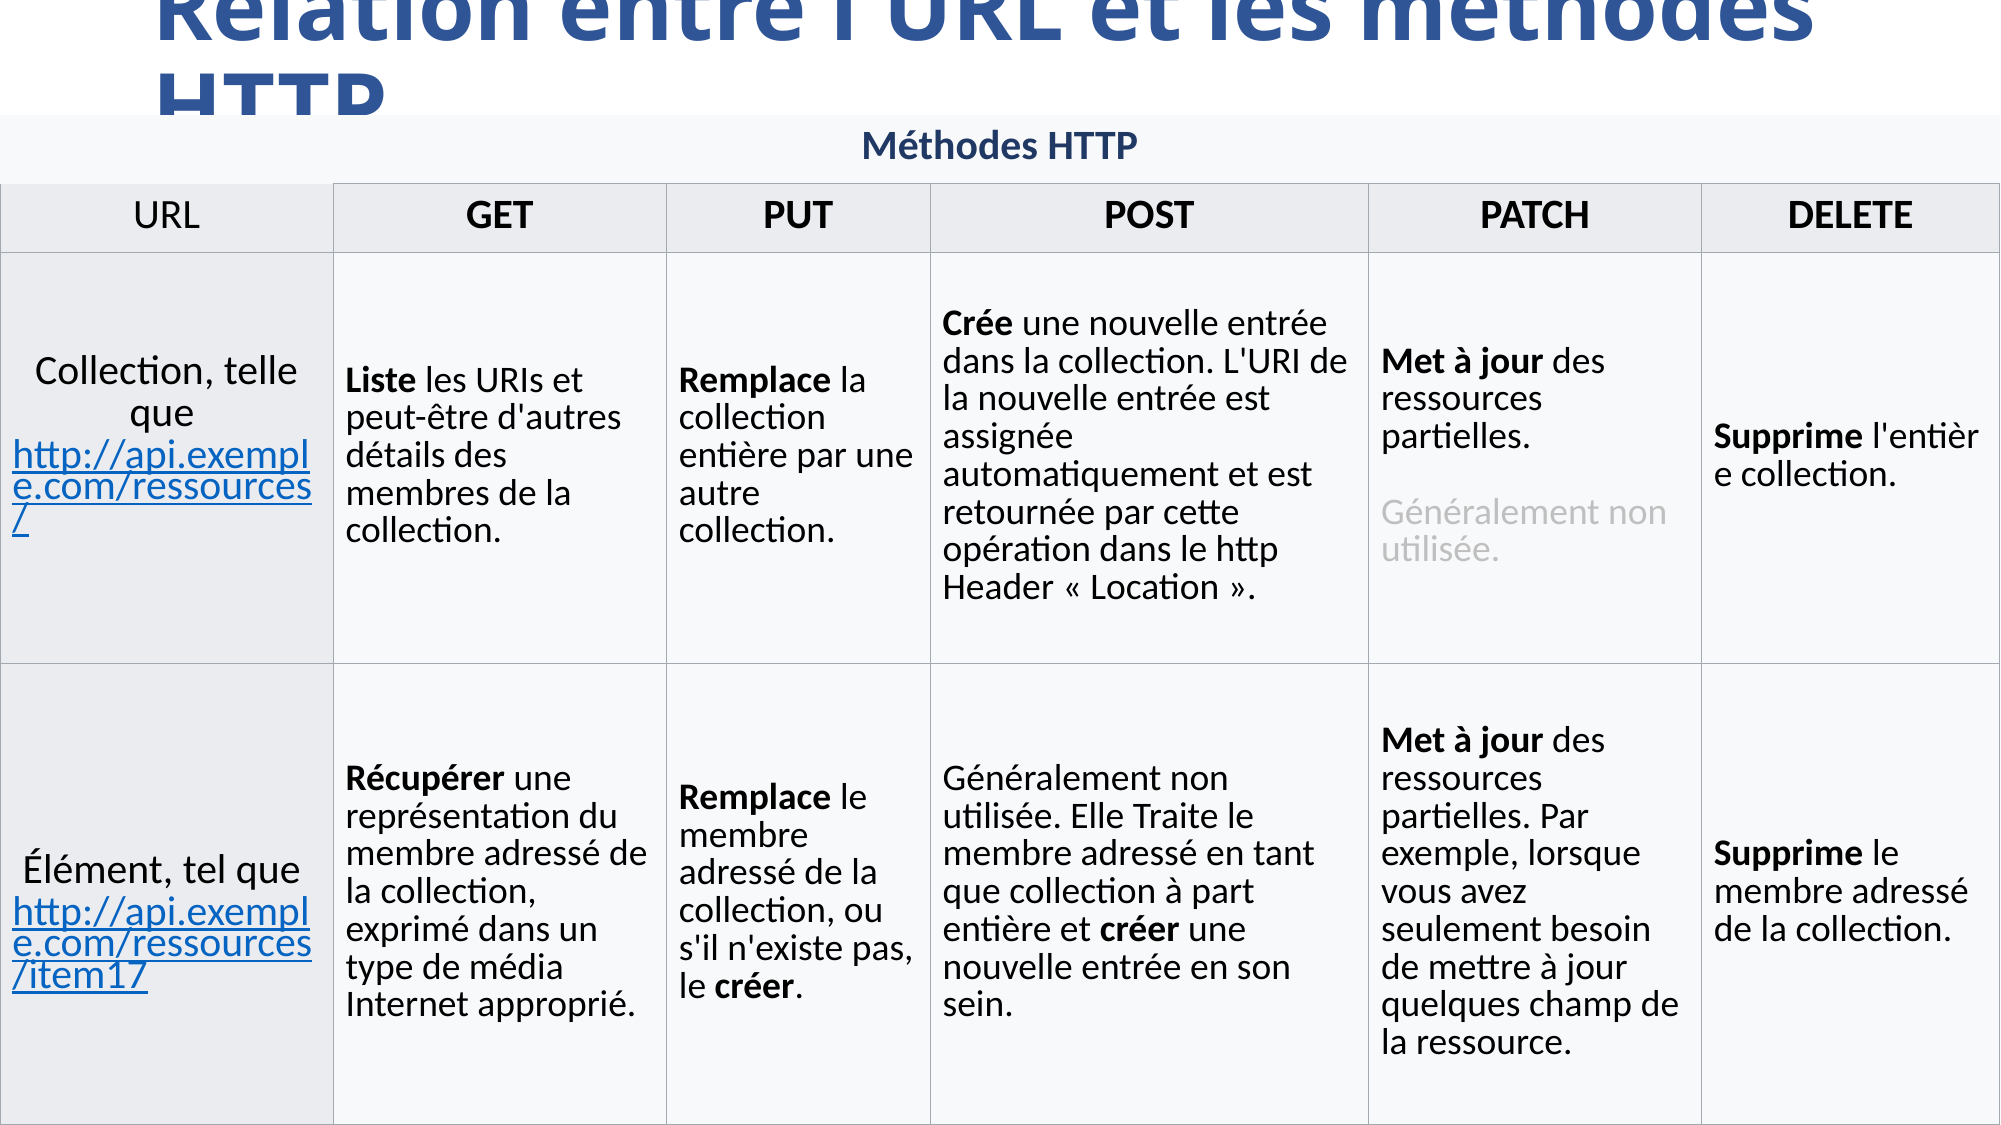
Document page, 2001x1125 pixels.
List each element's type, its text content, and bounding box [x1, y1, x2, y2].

table_cell Collection, telle que http://api.exemple.com/ressources/ [1, 253, 333, 663]
table_cell Élément, tel que http://api.exemple.com/ressources/item17 [1, 664, 333, 1124]
table_cell Crée une nouvelle entrée dans la collection. L'URI de la nouvelle entrée est assignée automatiquement et est retournée par cette opération dans le http Header « Location ». [931, 253, 1368, 663]
slide_number 32 [1412, 1042, 1863, 1103]
table_cell Récupérer une représentation du membre adressé de la collection, exprimé dans un type de média Internet approprié. [334, 664, 666, 1124]
table_cell Supprime le membre adressé de la collection. [1702, 664, 1999, 1124]
table_cell Supprime l'entière collection. [1702, 253, 1999, 663]
table_cell PUT [667, 184, 930, 252]
table_cell Liste les URIs et peut-être d'autres détails des membres de la collection. [334, 253, 666, 663]
table_header Méthodes HTTP [0, 115, 2000, 184]
table_cell URL [1, 184, 333, 252]
table_cell Généralement non utilisée. Elle Traite le membre adressé en tant que collection à part entière et créer une nouvelle entrée en son sein. [931, 664, 1368, 1124]
table_cell Remplace le membre adressé de la collection, ou s'il n'existe pas, le créer. [667, 664, 930, 1124]
table_cell PATCH [1369, 184, 1701, 252]
table_cell POST [931, 184, 1368, 252]
table_cell GET [334, 184, 666, 252]
table_cell Met à jour des ressources partielles. Généralement non utilisée. [1369, 253, 1701, 663]
table_cell DELETE [1702, 184, 1999, 252]
title Relation entre l'URL et les méthodes HTTP [137, 0, 1863, 115]
table_cell Remplace la collection entière par une autre collection. [667, 253, 930, 663]
table_cell Met à jour des ressources partielles. Par exemple, lorsque vous avez seulement besoin de mettre à jour quelques champ de la ressource. [1369, 664, 1701, 1124]
